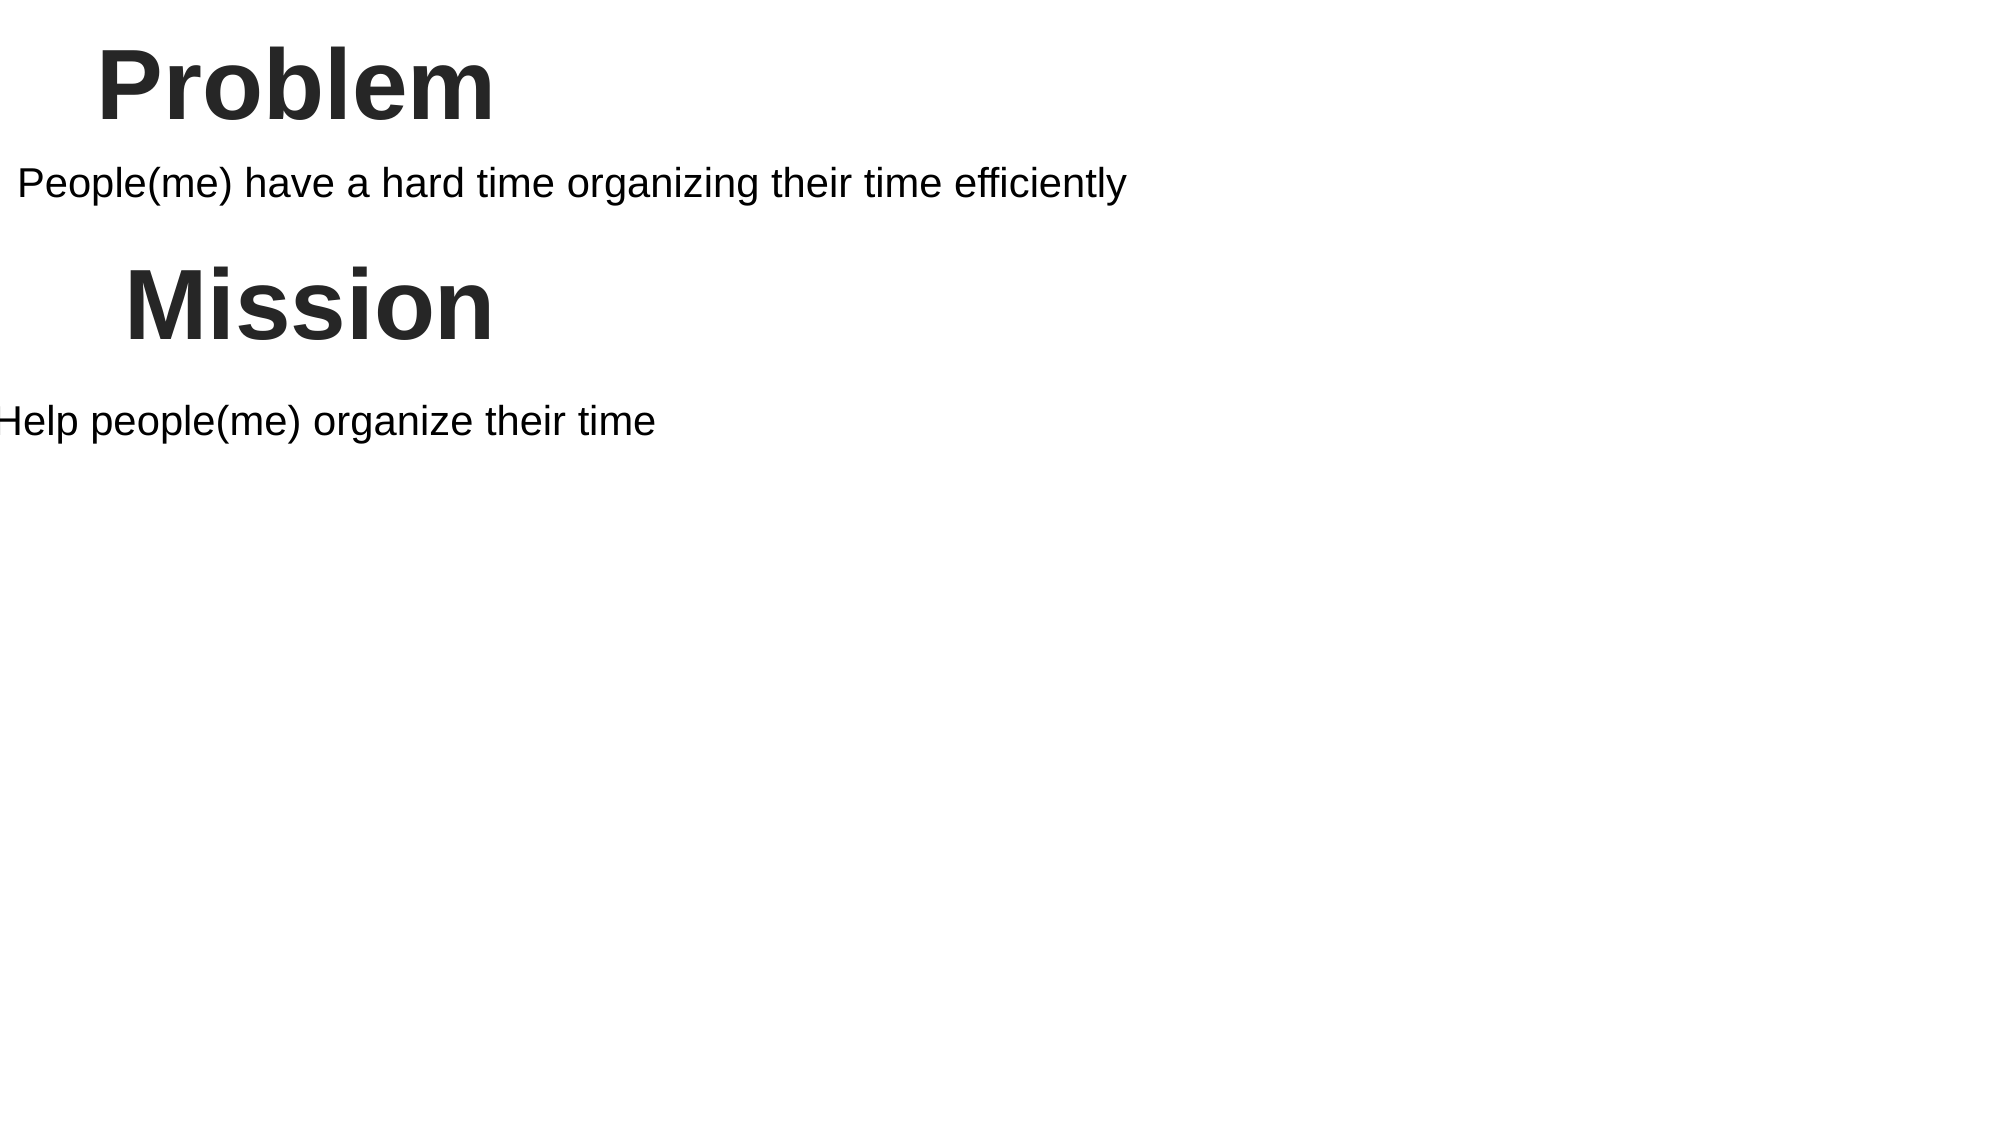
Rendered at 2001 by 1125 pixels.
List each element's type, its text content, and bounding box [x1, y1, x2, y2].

text_box Problem [0, 12, 870, 147]
text_box Help people(me) organize their time [0, 386, 903, 451]
text_box Mission [0, 231, 883, 367]
text_box People(me) have a hard time organizing their time efficiently [0, 148, 1145, 214]
